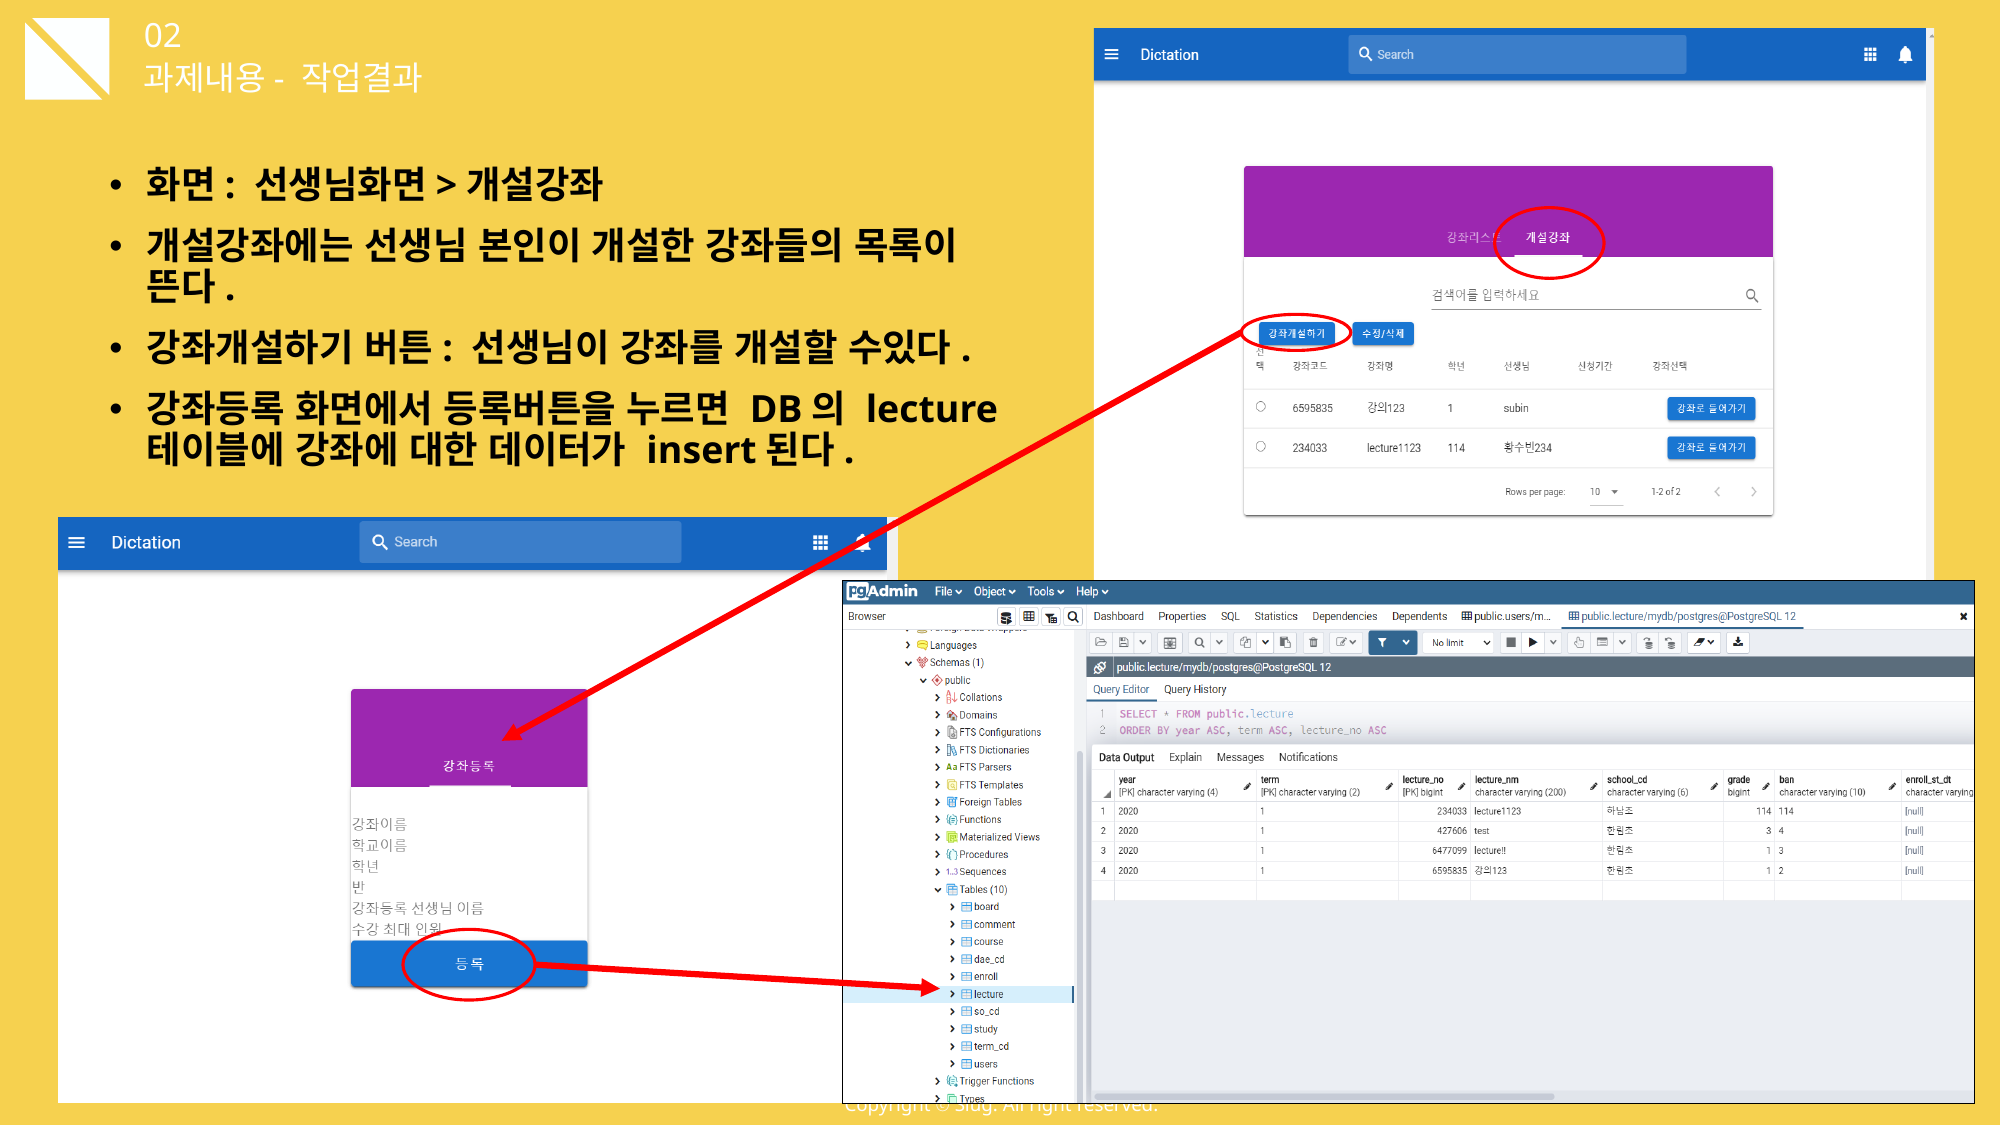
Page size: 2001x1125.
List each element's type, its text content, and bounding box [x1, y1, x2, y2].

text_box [25, 18, 110, 100]
text_box Copyright ⓒ Slug. All right reserved. [528, 1103, 1474, 1123]
text_box 과제내용- 작업결과 [129, 50, 547, 145]
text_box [501, 332, 1242, 741]
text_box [535, 964, 940, 989]
text_box 화면: 선생님화면>개설강좌 개설강좌에는 선생님 본인이 개설한 강좌들의 목록이 뜬다. 강좌개설하기 버튼: 선생님이 강좌를 개설할 수있다. 강좌등록 화면에서 등록버튼을 누르면 DB의 lecture테이블에 강좌에 대한 데이터가 insert된다. [94, 158, 1039, 517]
text_box 02 [129, 7, 240, 50]
picture [58, 28, 1975, 1104]
